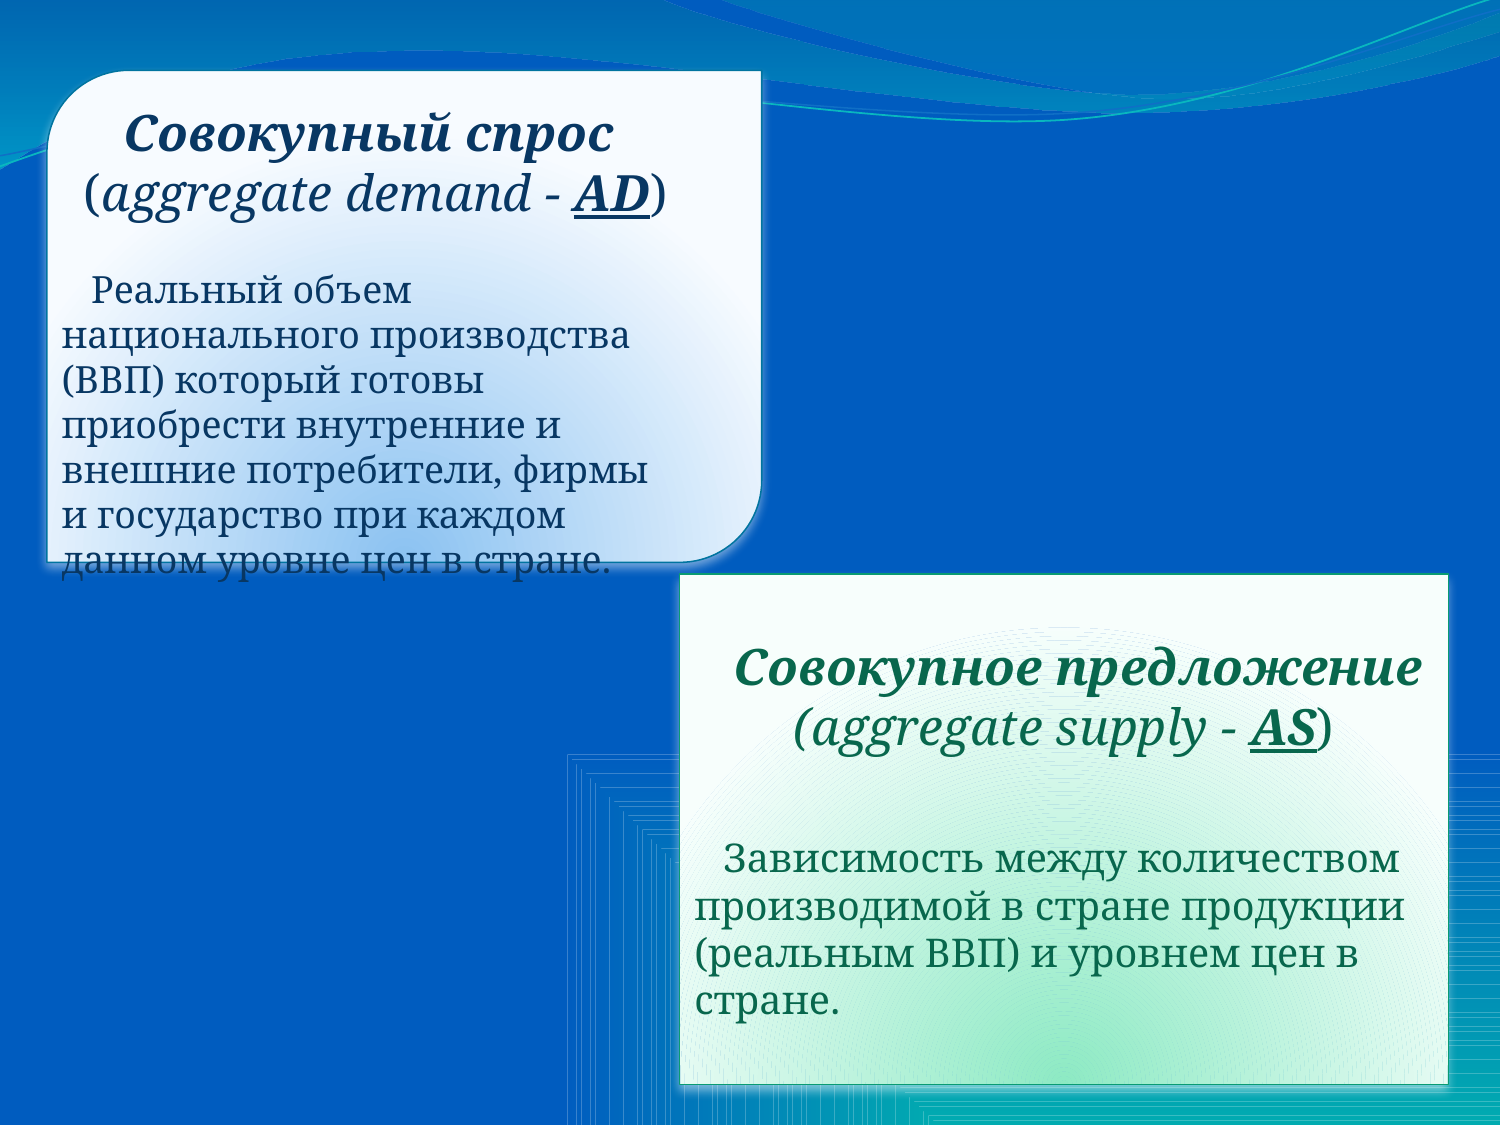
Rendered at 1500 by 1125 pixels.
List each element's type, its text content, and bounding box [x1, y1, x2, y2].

list Совокупное предложение (aggregate supply - AS) Зависимость между количеством производимой в стране продукции (реальным ВВП) и уровнем цен в стране. [679, 573, 1449, 1085]
text_box Совокупный спрос (aggregate demand - AD) Реальный объем национального производства (ВВП) который готовы приобрести внутренние и внешние потребители, фирмы и государство при каждом данном уровне цен в стране. [46, 93, 692, 634]
text_box [71, 69, 763, 563]
